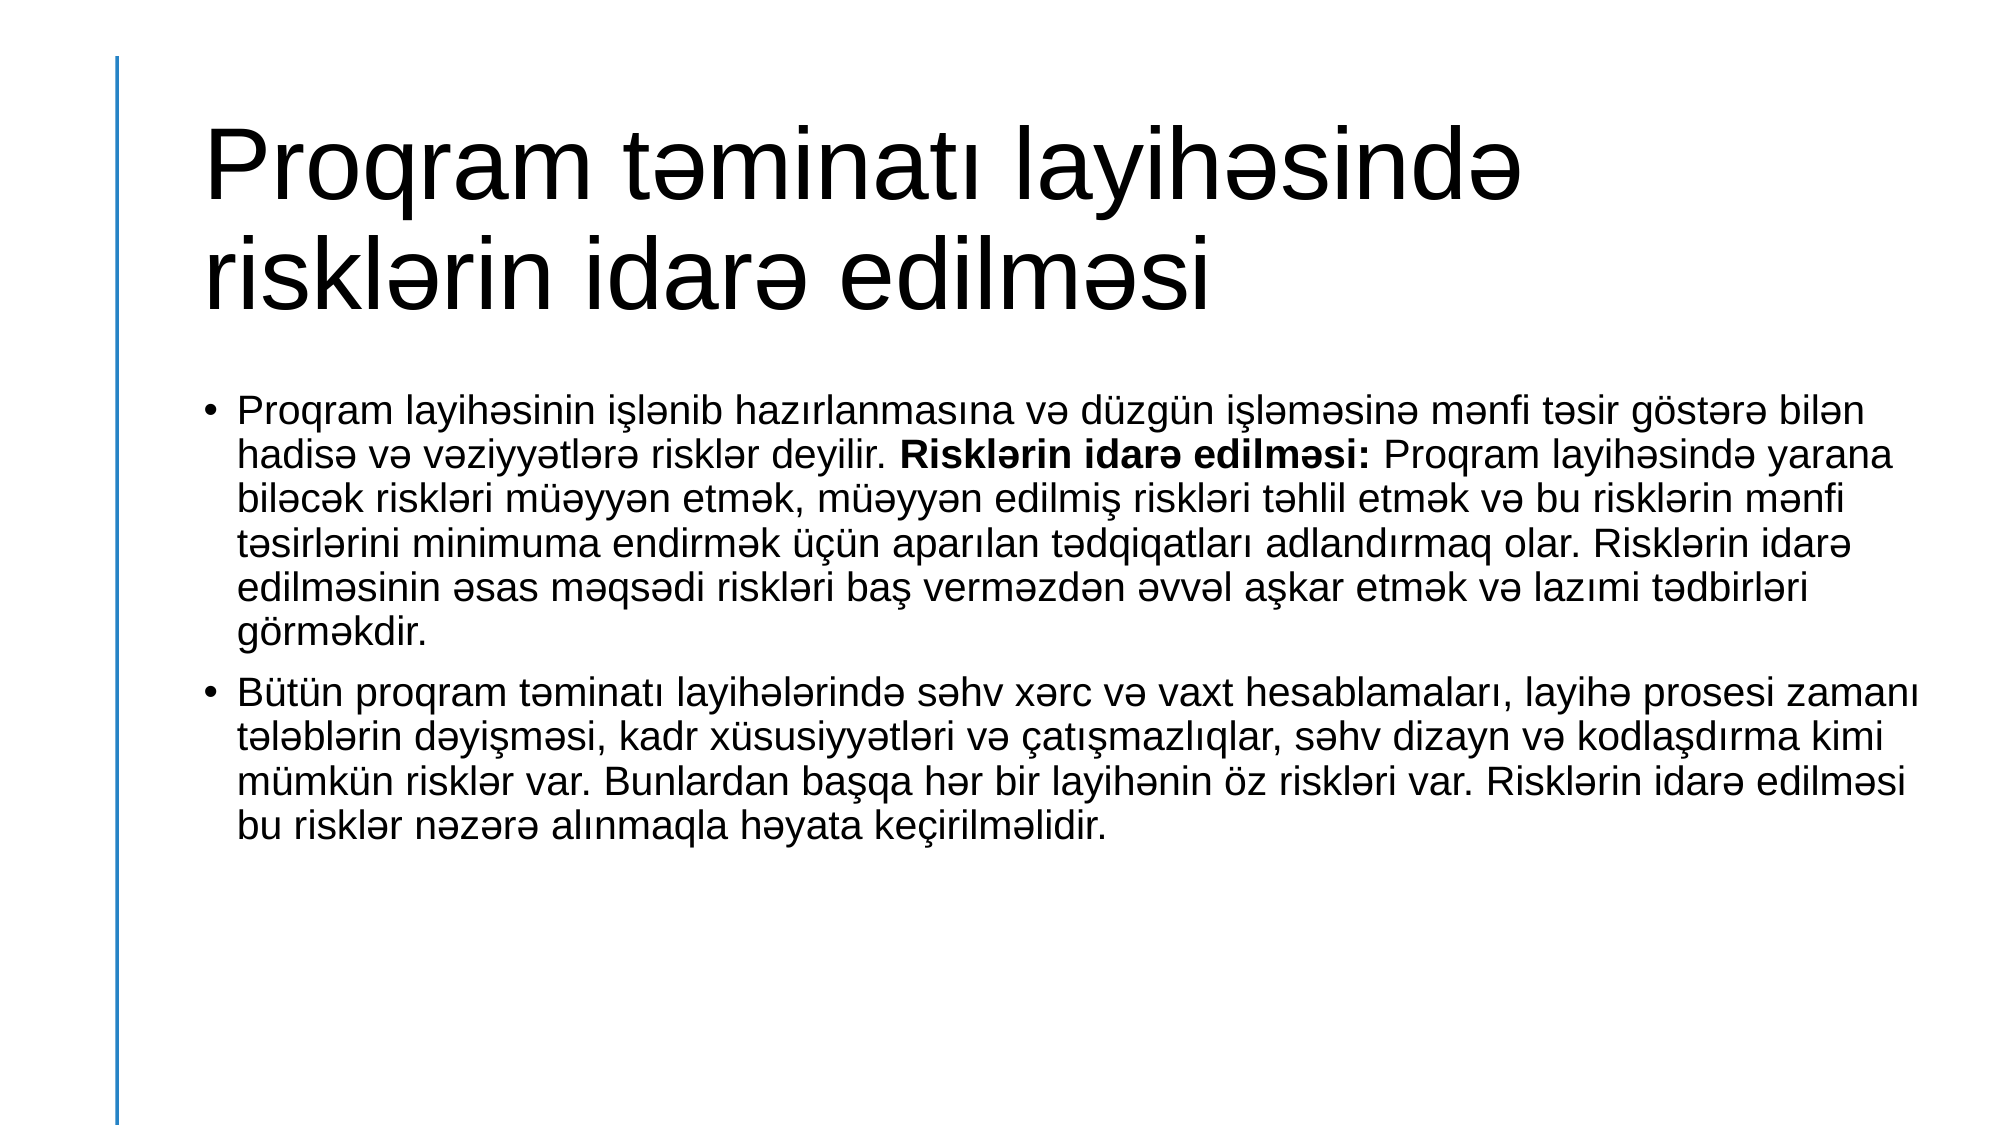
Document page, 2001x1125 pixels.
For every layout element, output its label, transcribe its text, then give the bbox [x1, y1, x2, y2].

list Proqram layihəsinin işlənib hazırlanmasına və düzgün işləməsinə mənfi təsir göstərə bilən hadisə və vəziyyətlərə risklər deyilir. Risklərin idarə edilməsi: Proqram layihəsində yarana biləcək riskləri müəyyən etmək, müəyyən edilmiş riskləri təhlil etmək və bu risklərin mənfi təsirlərini minimuma endirmək üçün aparılan tədqiqatları adlandırmaq olar. Risklərin idarə edilməsinin əsas məqsədi riskləri baş verməzdən əvvəl aşkar etmək və lazımi tədbirləri görməkdir. Bütün proqram təminatı layihələrində səhv xərc və vaxt hesablamaları, layihə prosesi zamanı tələblərin dəyişməsi, kadr xüsusiyyətləri və çatışmazlıqlar, səhv dizayn və kodlaşdırma kimi mümkün risklər var. Bunlardan başqa hər bir layihənin öz riskləri var. Risklərin idarə edilməsi bu risklər nəzərə alınmaqla həyata keçirilməlidir. [188, 381, 1974, 856]
title Proqram təminatı layihəsində risklərin idarə edilməsi [188, 64, 1892, 340]
